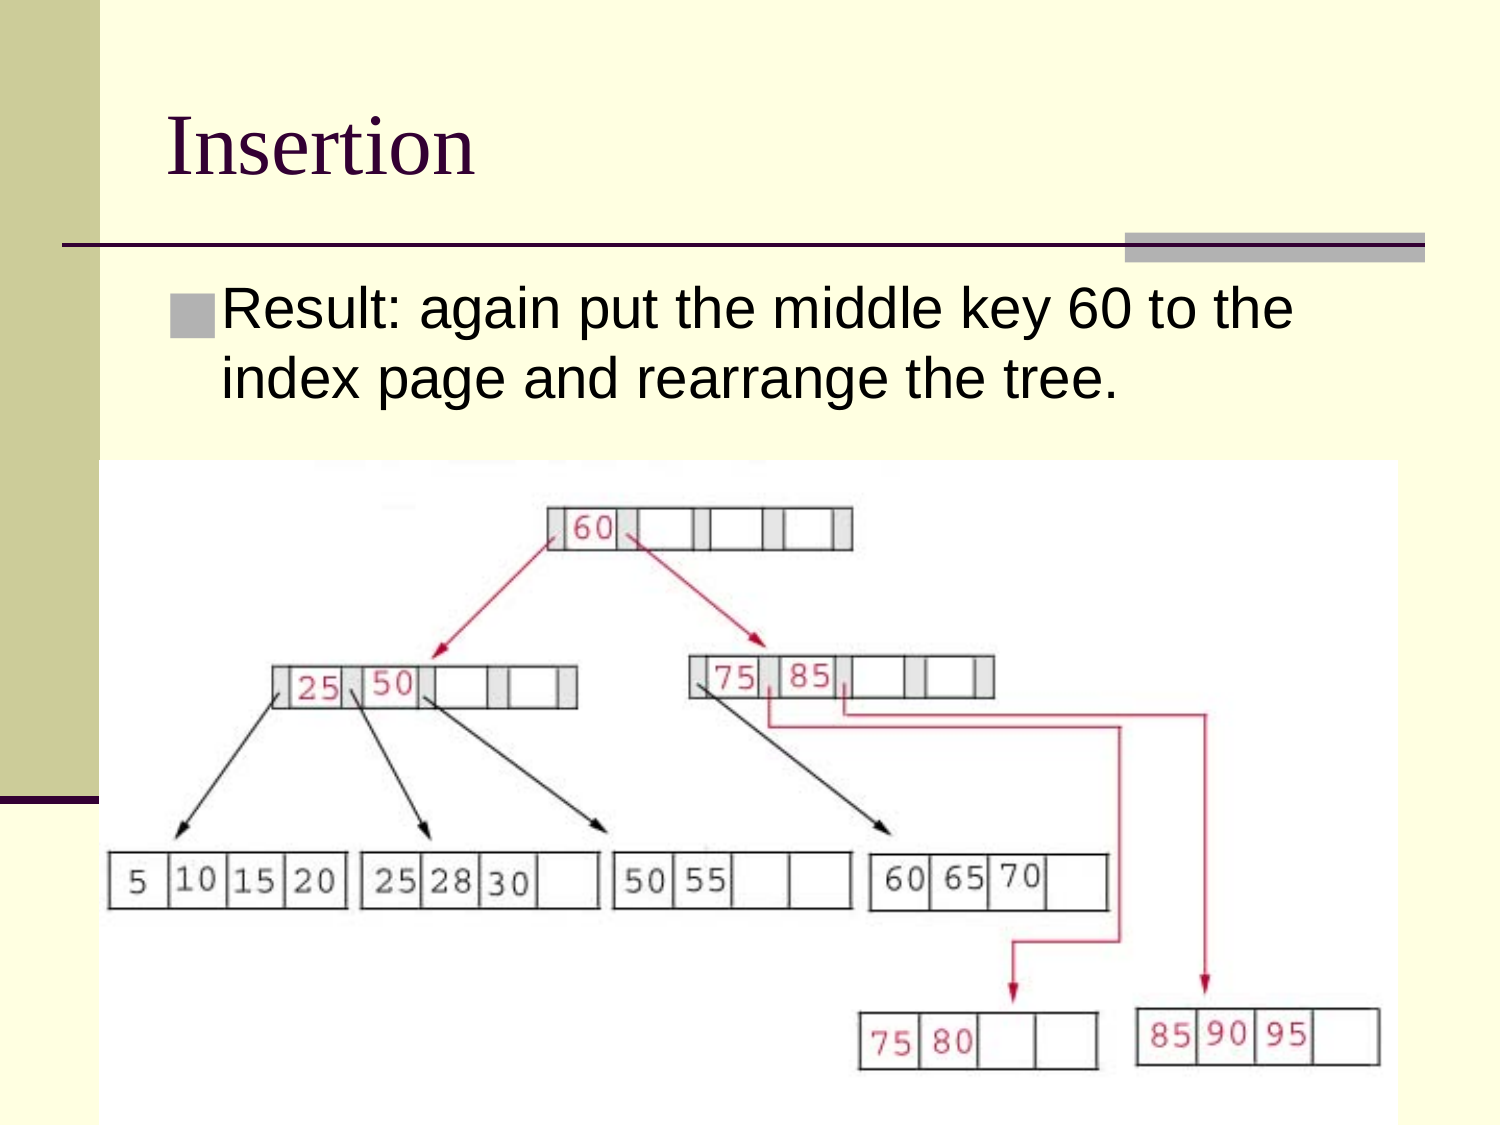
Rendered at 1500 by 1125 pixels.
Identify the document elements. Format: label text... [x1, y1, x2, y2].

list Result: again put the middle key 60 to the index page and rearrange the tree. [150, 262, 1425, 1006]
picture [99, 460, 1399, 1125]
title Insertion [150, 45, 1425, 234]
